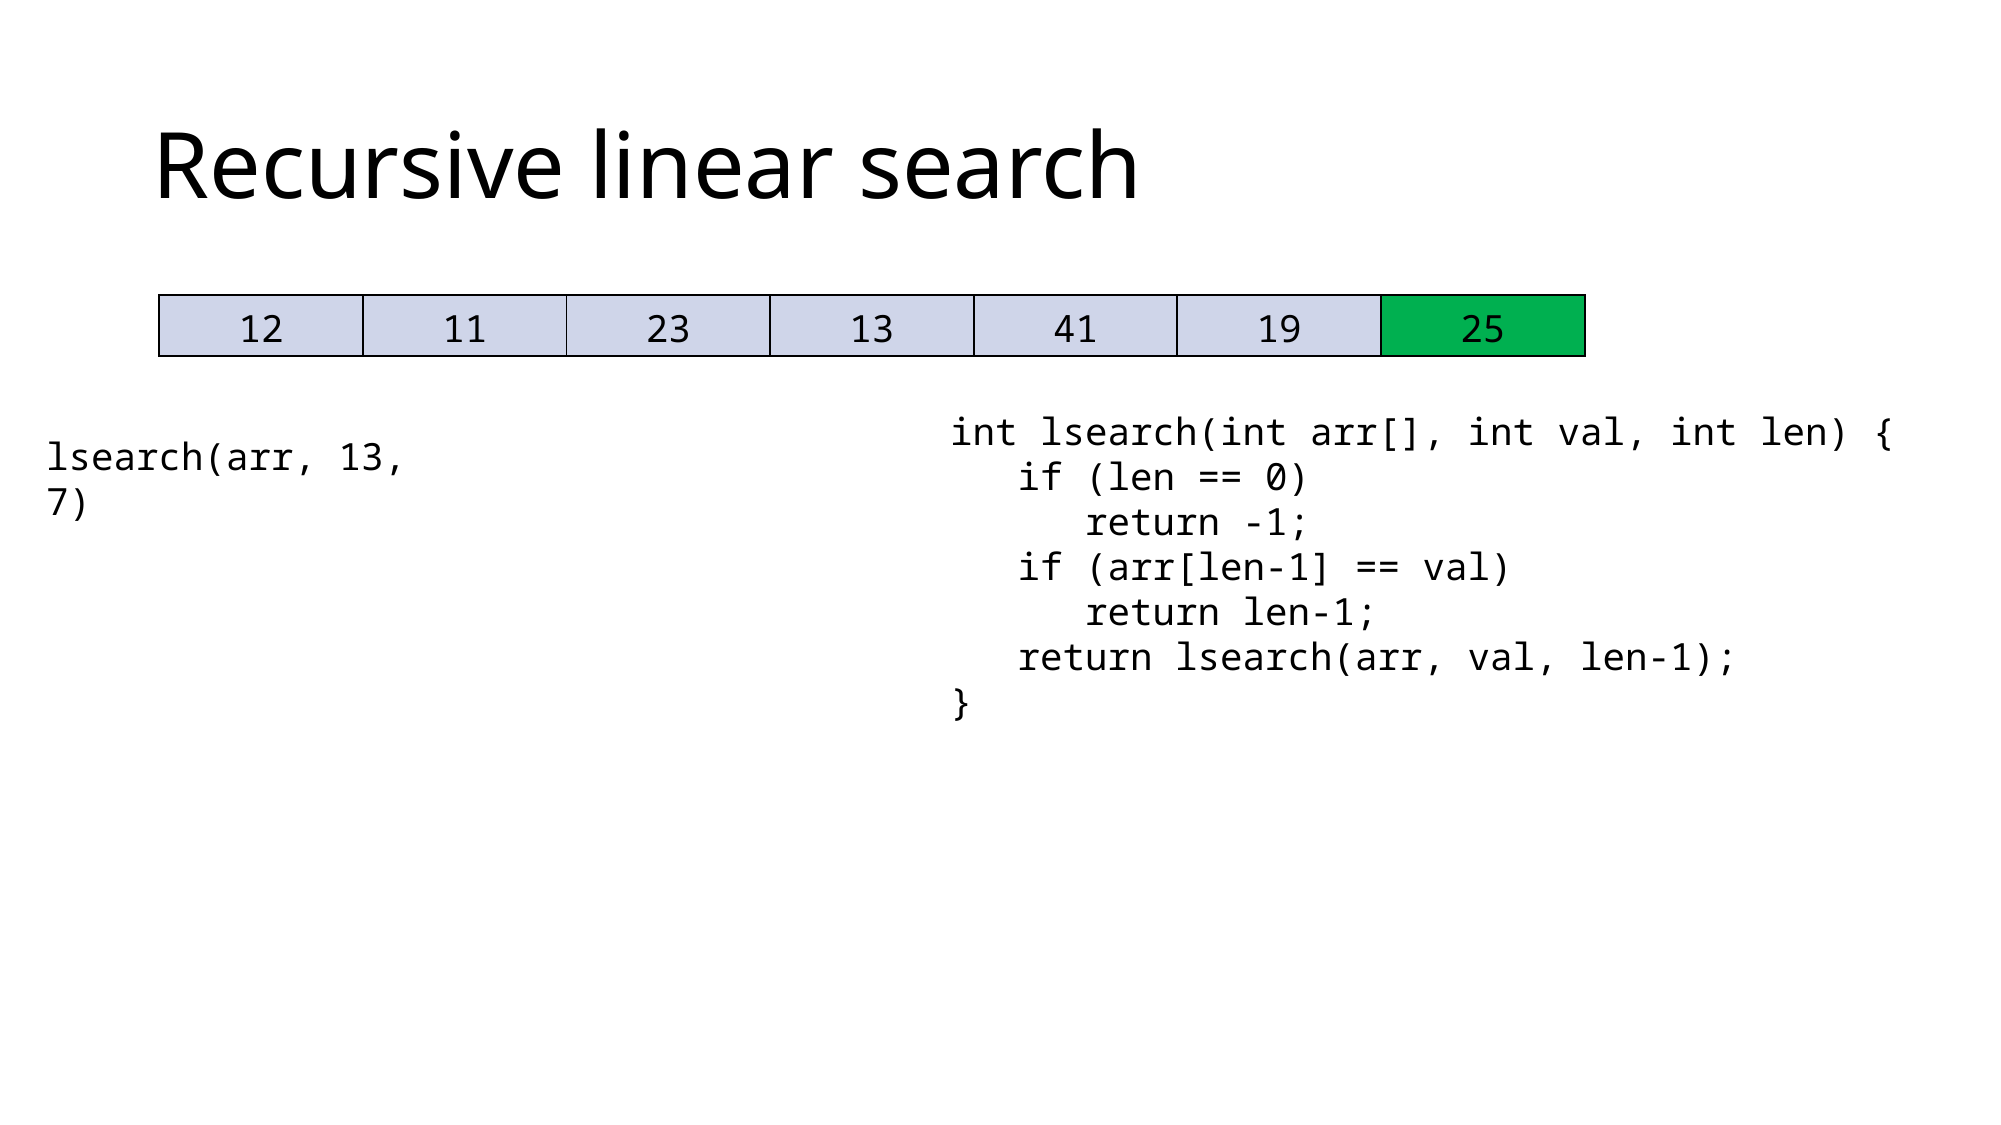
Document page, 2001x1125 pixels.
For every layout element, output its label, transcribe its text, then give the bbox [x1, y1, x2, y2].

table_header 11 [364, 296, 566, 355]
table_header 19 [1178, 296, 1380, 355]
table_header 25 [1382, 296, 1584, 355]
text_box int lsearch(int arr[], int val, int len) { if (len == 0) return -1; if (arr[len-1] == val) return len-1; return lsearch(arr, val, len-1); } [935, 400, 1930, 731]
table_header 23 [567, 296, 769, 355]
table_header 13 [771, 296, 973, 355]
text_box lsearch(arr, 13, 7) [31, 425, 483, 531]
table_header 41 [975, 296, 1176, 355]
table_header 12 [160, 296, 362, 355]
title Recursive linear search [137, 59, 1863, 278]
